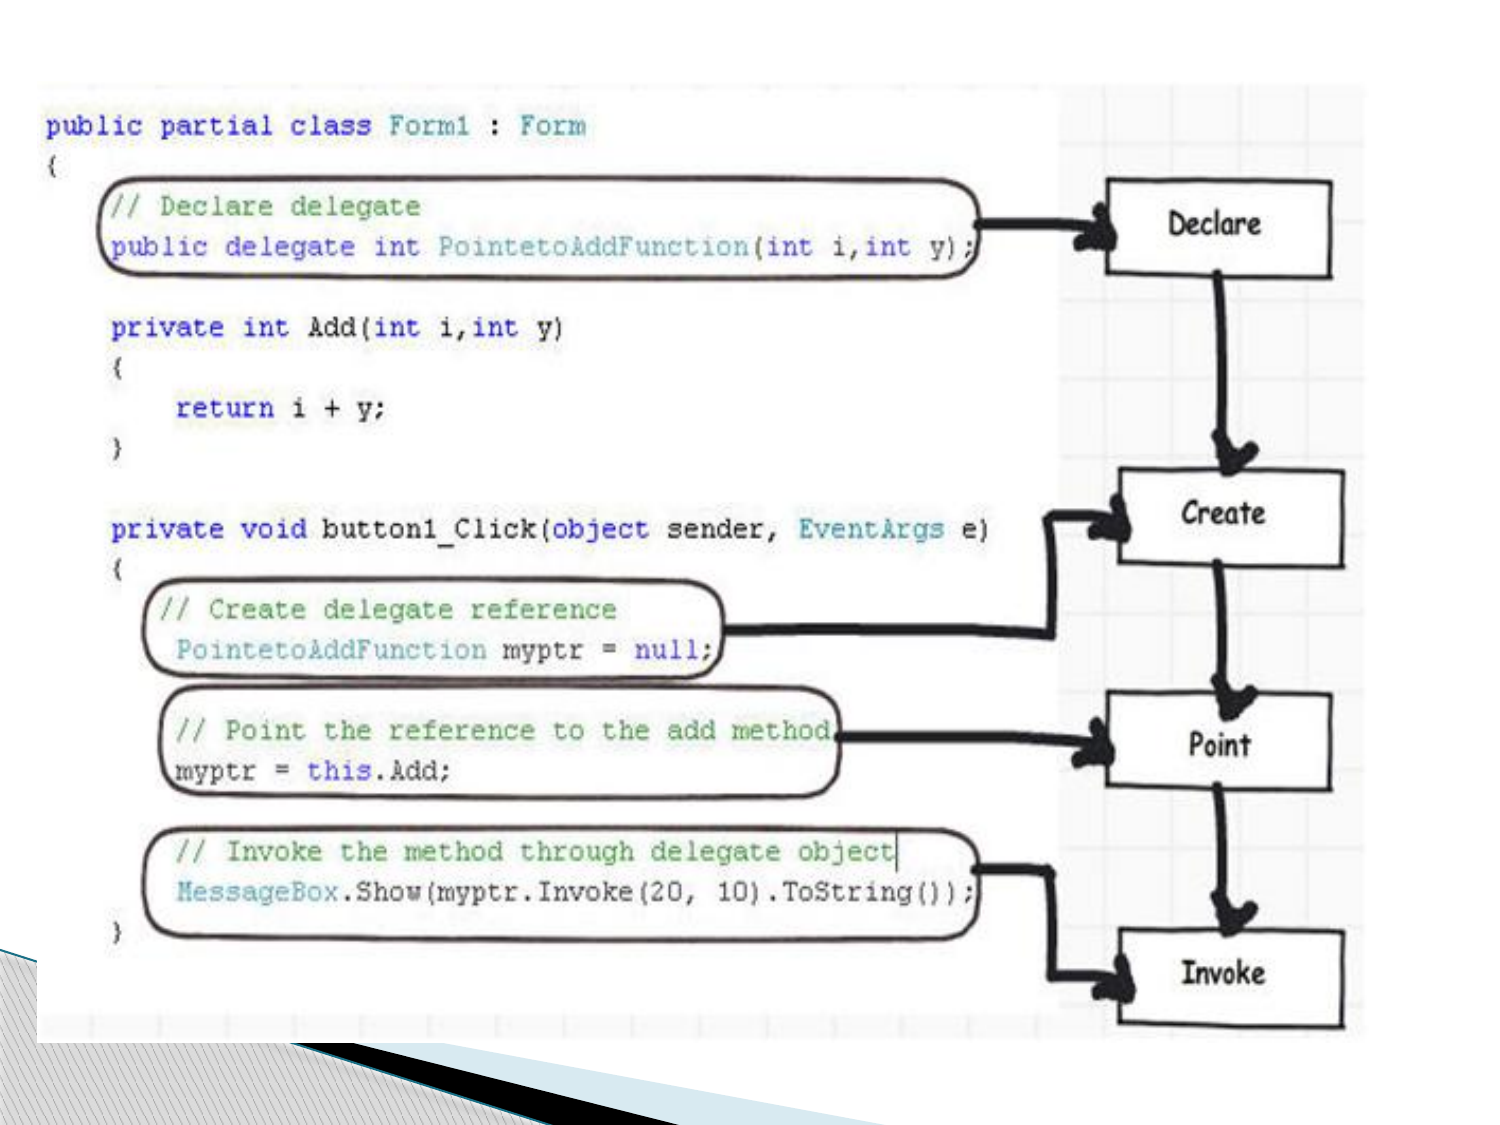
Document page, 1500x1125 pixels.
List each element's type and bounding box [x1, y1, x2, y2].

list [37, 81, 1370, 1044]
